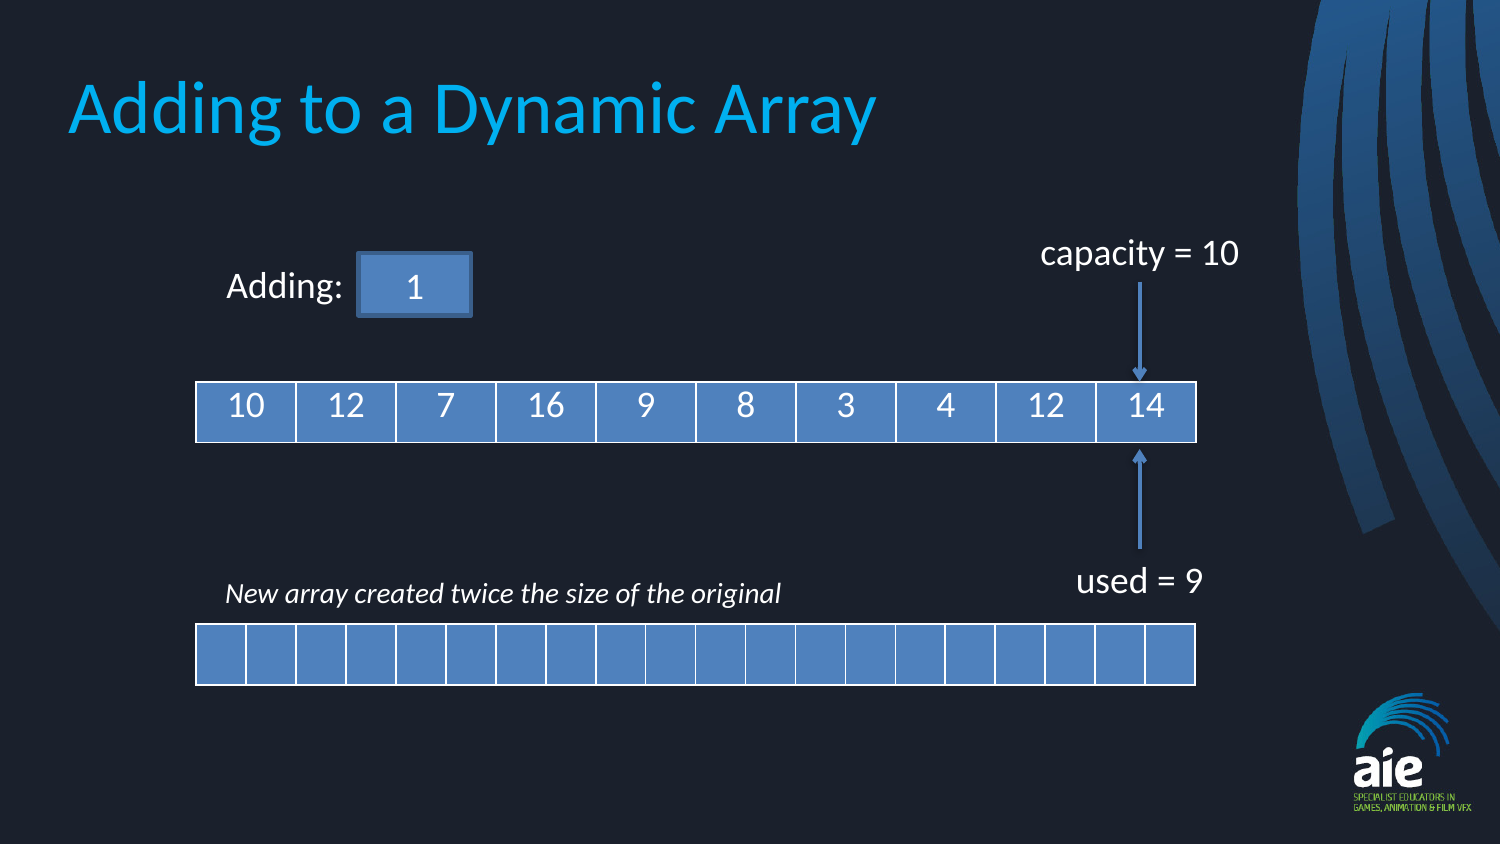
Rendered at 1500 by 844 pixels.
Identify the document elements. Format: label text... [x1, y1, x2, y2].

text_box 1 [356, 251, 473, 318]
table_header [597, 625, 645, 684]
table_header [397, 625, 445, 684]
picture [0, 0, 1500, 844]
table_header [646, 625, 695, 684]
table_header 16 [497, 383, 595, 442]
table_header [197, 625, 245, 684]
table_header [896, 625, 944, 684]
table_header 9 [597, 383, 695, 442]
table_header [1146, 625, 1194, 684]
table_header [846, 625, 895, 684]
table_header 12 [297, 383, 395, 442]
table_header [247, 625, 295, 684]
table_header [946, 625, 994, 684]
table_header [696, 625, 745, 684]
table_header [746, 625, 795, 684]
table_header [347, 625, 395, 684]
table_header [447, 625, 495, 684]
table_header [497, 625, 545, 684]
table_header [996, 625, 1044, 684]
table_header [547, 625, 595, 684]
table_header 4 [897, 383, 995, 442]
table_header [1046, 625, 1094, 684]
table_header 10 [197, 383, 295, 442]
table_header 3 [797, 383, 895, 442]
table_header 12 [997, 383, 1095, 442]
title Adding to a Dynamic Array [53, 33, 1425, 175]
text_box used = 9 [958, 549, 1321, 609]
text_box Adding: [160, 253, 411, 313]
table_header [1096, 625, 1144, 684]
text_box New array created twice the size of the original [210, 567, 798, 618]
table_header [297, 625, 345, 684]
table_header 7 [397, 383, 495, 442]
table_header 8 [697, 383, 795, 442]
table_header [796, 625, 845, 684]
text_box capacity = 10 [927, 220, 1353, 281]
table_header 14 [1097, 383, 1195, 442]
